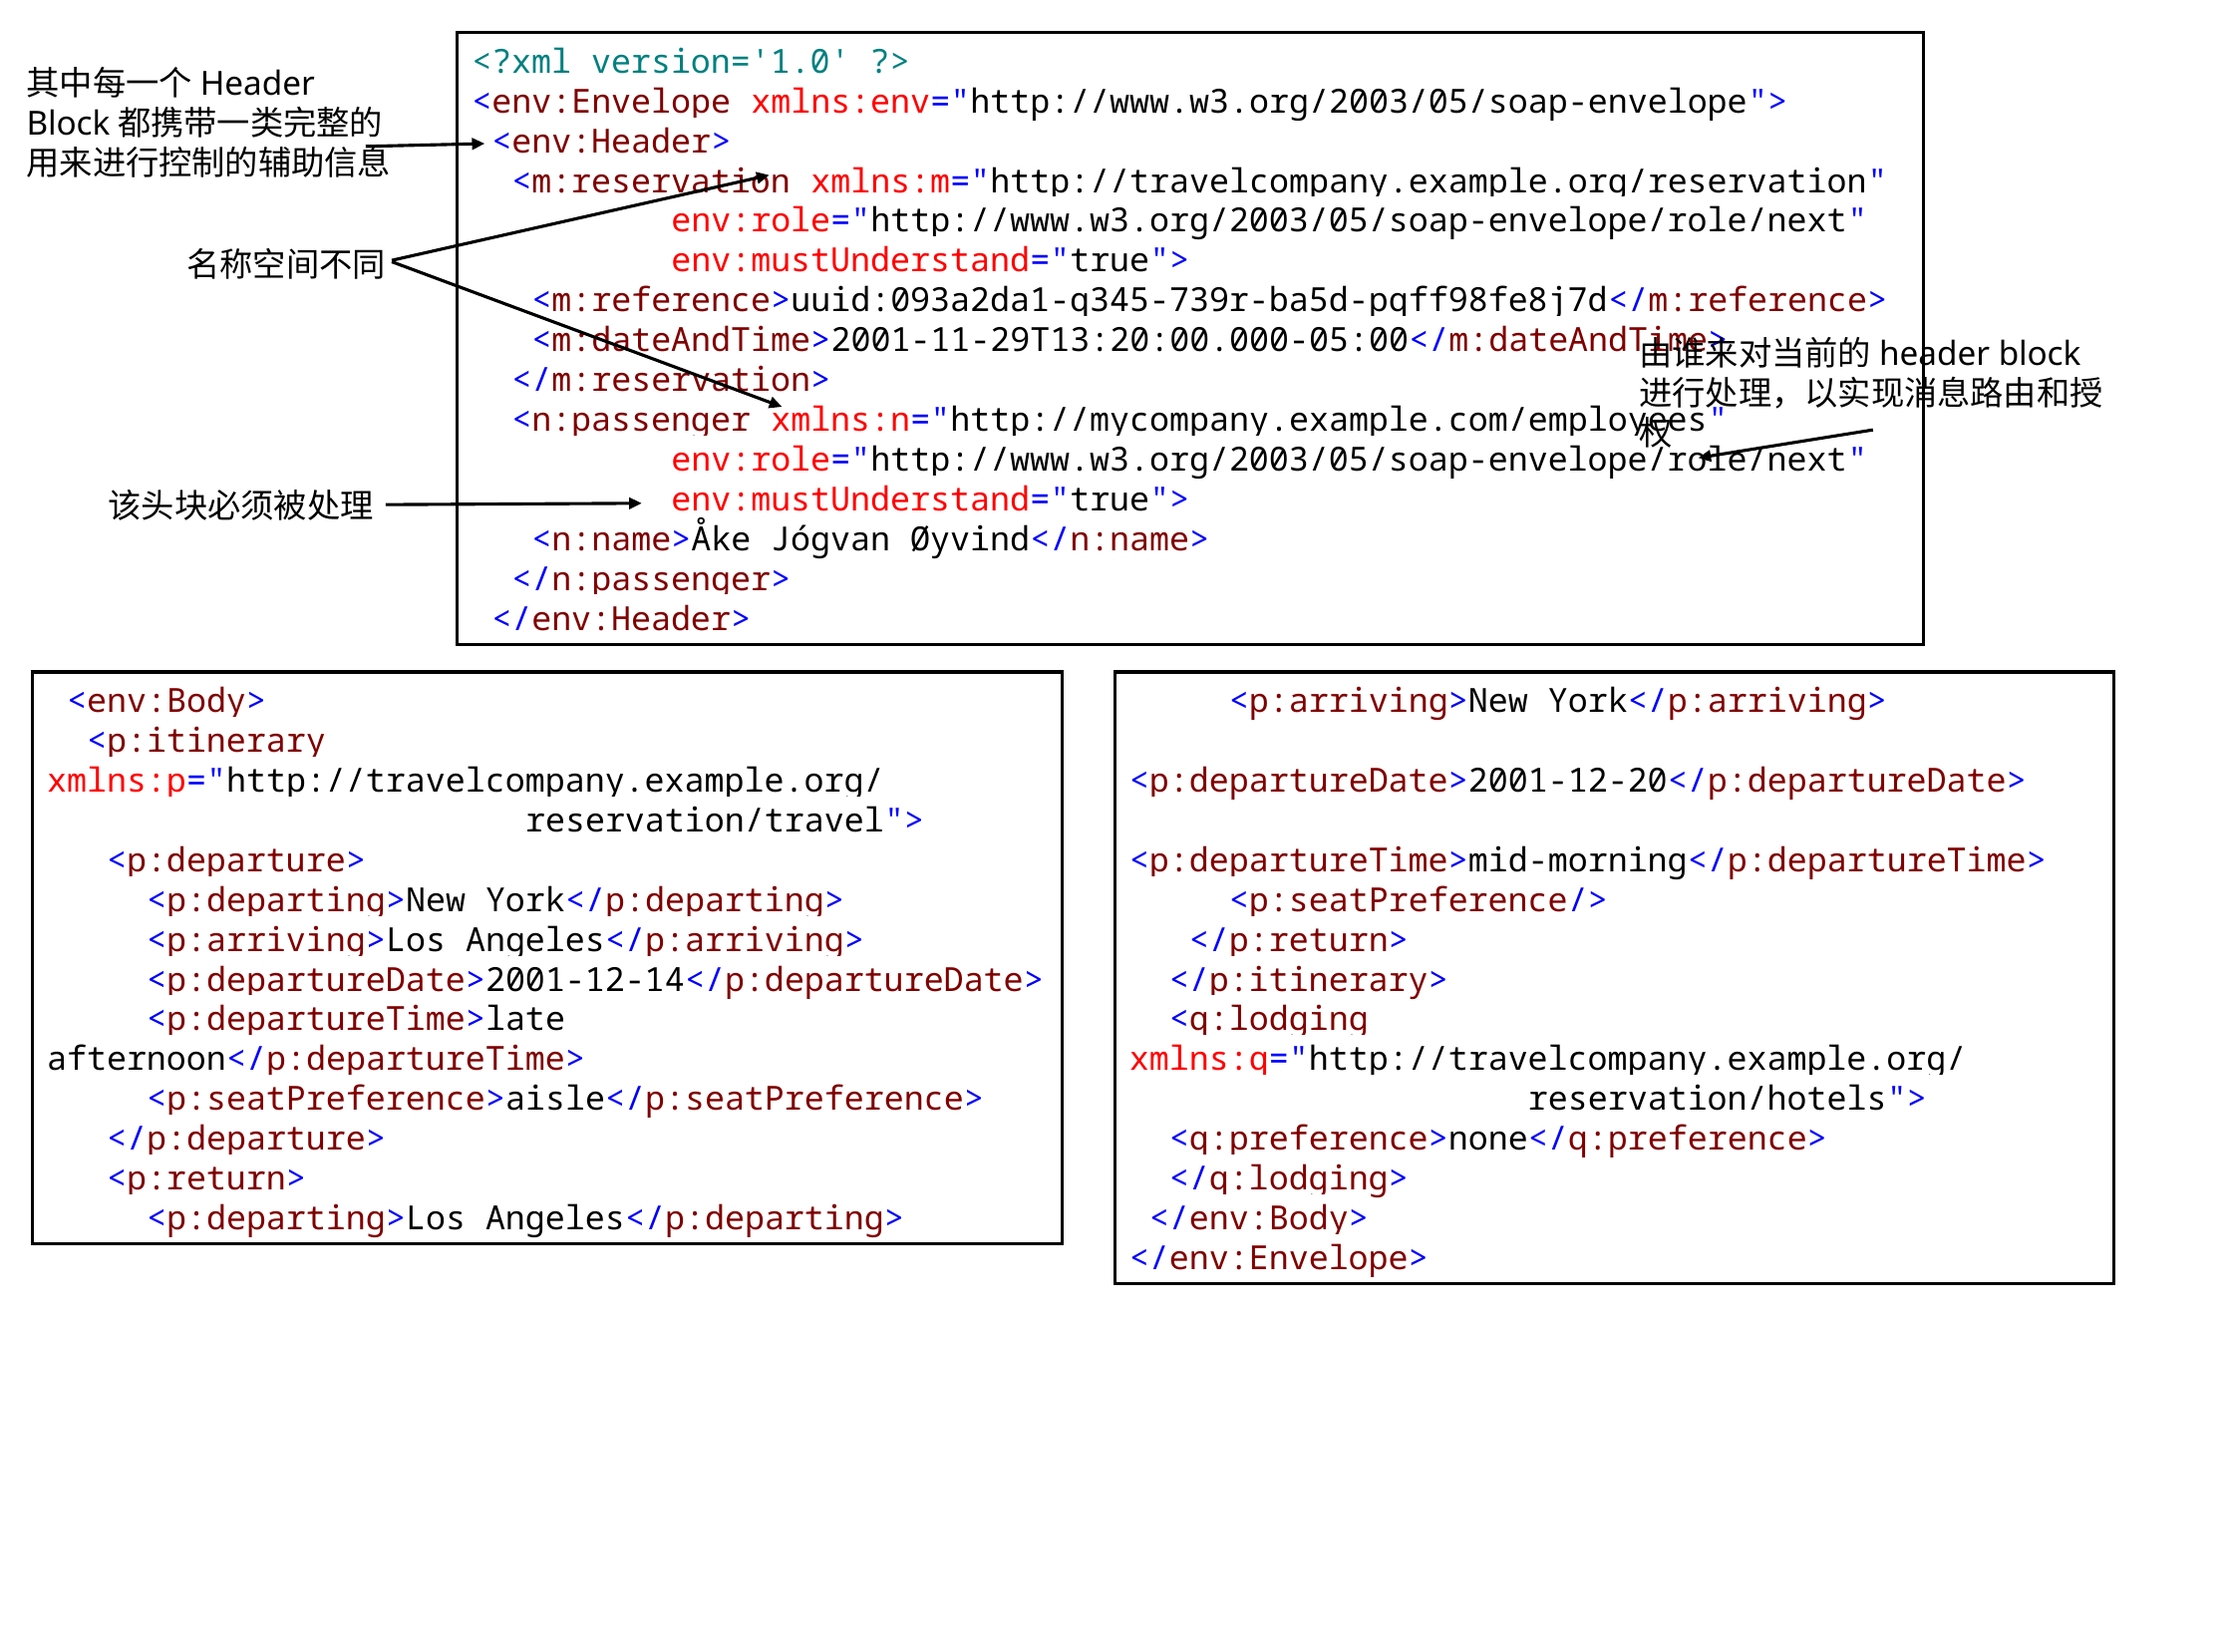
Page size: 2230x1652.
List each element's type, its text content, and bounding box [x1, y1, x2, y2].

text_box [1698, 430, 1873, 463]
text_box <p:arriving>New York</p:arriving> <p:departureDate>2001-12-20</p:departureDate> <p:departureTime>mid-morning</p:departureTime> <p:seatPreference/> </p:return> </p:itinerary> <q:lodging xmlns:q="http://travelcompany.example.org/ reservation/hotels"> <q:preference>none</q:preference> </q:lodging> </env:Body> </env:Envelope> [1115, 671, 2114, 1284]
text_box <?xml version='1.0' ?> <env:Envelope xmlns:env="http://www.w3.org/2003/05/soap-envelope"> <env:Header> <m:reservation xmlns:m="http://travelcompany.example.org/reservation" env:role="http://www.w3.org/2003/05/soap-envelope/role/next" env:mustUnderstand="true"> <m:reference>uuid:093a2da1-q345-739r-ba5d-pqff98fe8j7d</m:reference> <m:dateAndTime>2001-11-29T13:20:00.000-05:00</m:dateAndTime> </m:reservation> <n:passenger xmlns:n="http://mycompany.example.com/employees" env:role="http://www.w3.org/2003/05/soap-envelope/role/next" env:mustUnderstand="true"> <n:name>Åke Jógvan Øyvind</n:name> </n:passenger> </env:Header> [457, 32, 1924, 645]
text_box 名称空间不同 [171, 235, 417, 291]
text_box 其中每一个Header Block都携带一类完整的用来进行控制的辅助信息 [11, 54, 417, 189]
text_box [404, 496, 642, 510]
text_box <env:Body> <p:itinerary xmlns:p="http://travelcompany.example.org/ reservation/travel"> <p:departure> <p:departing>New York</p:departing> <p:arriving>Los Angeles</p:arriving> <p:departureDate>2001-12-14</p:departureDate> <p:departureTime>late afternoon</p:departureTime> <p:seatPreference>aisle</p:seatPreference> </p:departure> <p:return> <p:departing>Los Angeles</p:departing> [32, 671, 1063, 1244]
text_box 该头块必须被处理 [94, 478, 404, 532]
text_box [417, 270, 783, 409]
text_box [365, 138, 484, 151]
text_box 由谁来对当前的header block进行处理，以实现消息路由和授权 [1624, 324, 2130, 459]
text_box [391, 171, 770, 261]
